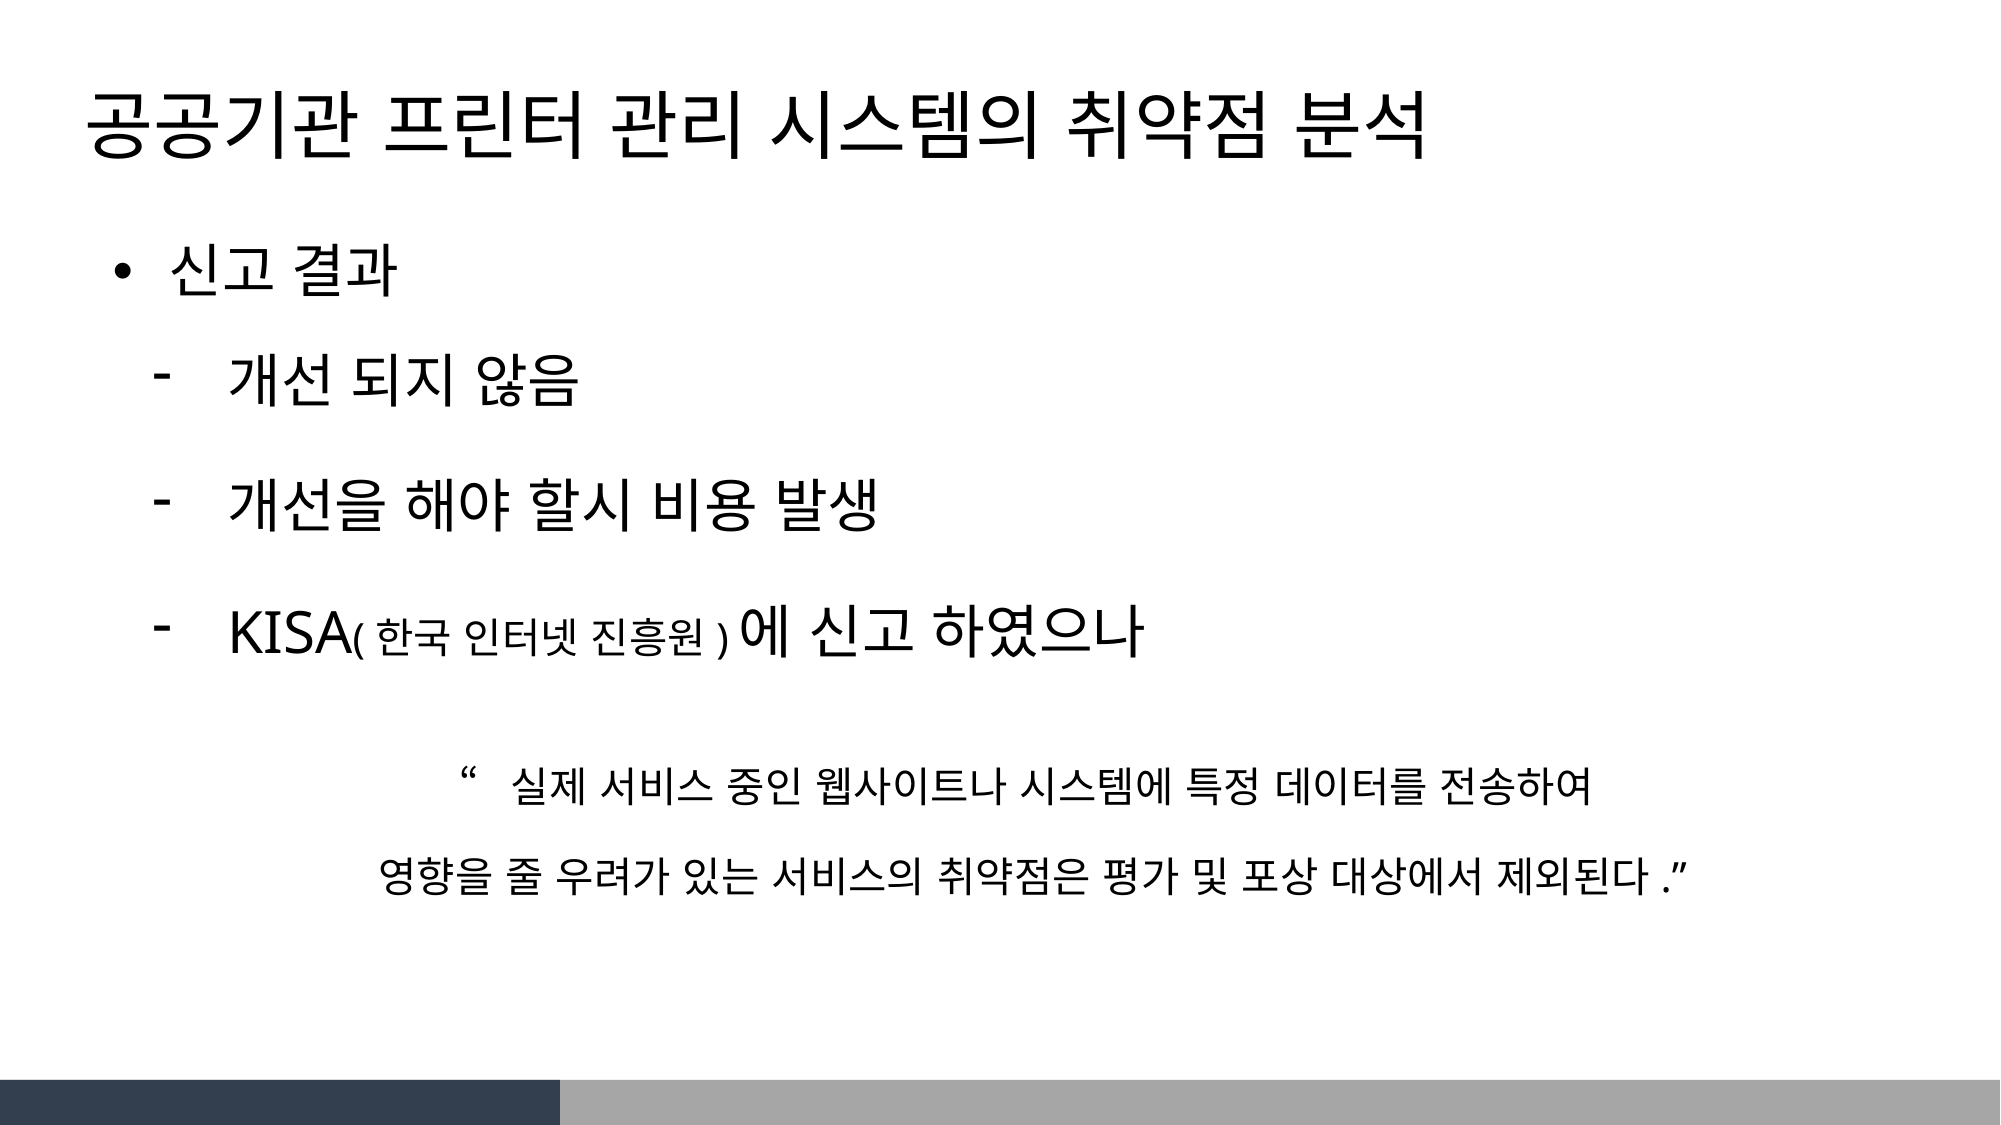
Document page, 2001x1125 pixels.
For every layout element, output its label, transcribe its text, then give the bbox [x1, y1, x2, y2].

text_box 신고 결과 [97, 211, 1883, 337]
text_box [0, 1079, 2000, 1125]
text_box 공공기관 프린터 관리 시스템의 취약점 분석 [69, 57, 1795, 202]
text_box “실제 서비스 중인 웹사이트나 시스템에 특정 데이터를 전송하여 영향을 줄 우려가 있는 서비스의 취약점은 평가 및 포상 대상에서 제외된다.” [139, 699, 1925, 969]
text_box 개선 되지 않음 개선을 해야 할시 비용 발생 KISA(한국 인터넷 진흥원)에 신고 하였으나 [137, 316, 1923, 765]
